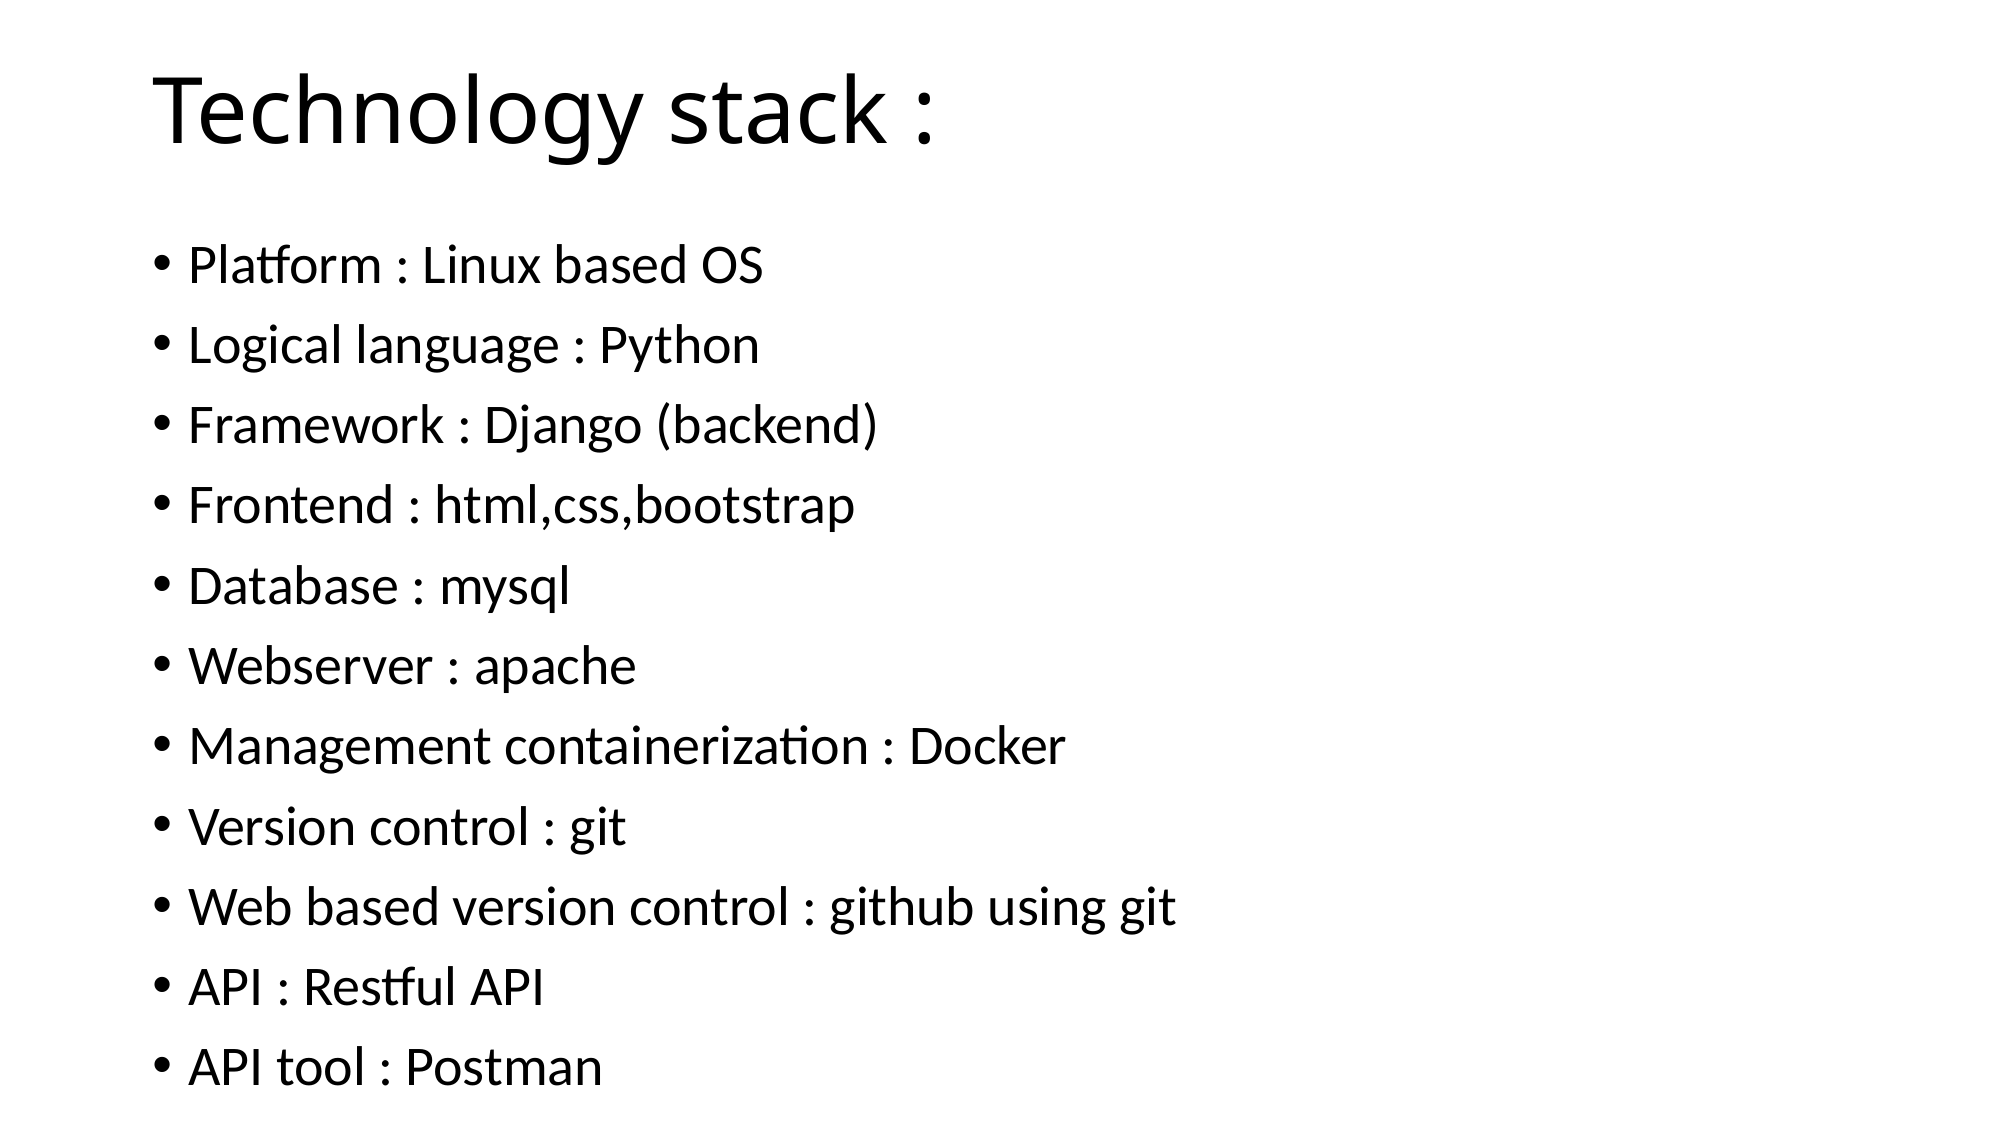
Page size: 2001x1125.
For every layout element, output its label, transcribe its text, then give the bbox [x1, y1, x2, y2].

title Technology stack : [137, 0, 1863, 227]
list Platform : Linux based OS Logical language : Python Framework : Django (backend) Frontend : html,css,bootstrap Database : mysql Webserver : apache Management containerization : Docker Version control : git Web based version control : github using git API : Restful API API tool : Postman [137, 227, 1863, 1107]
